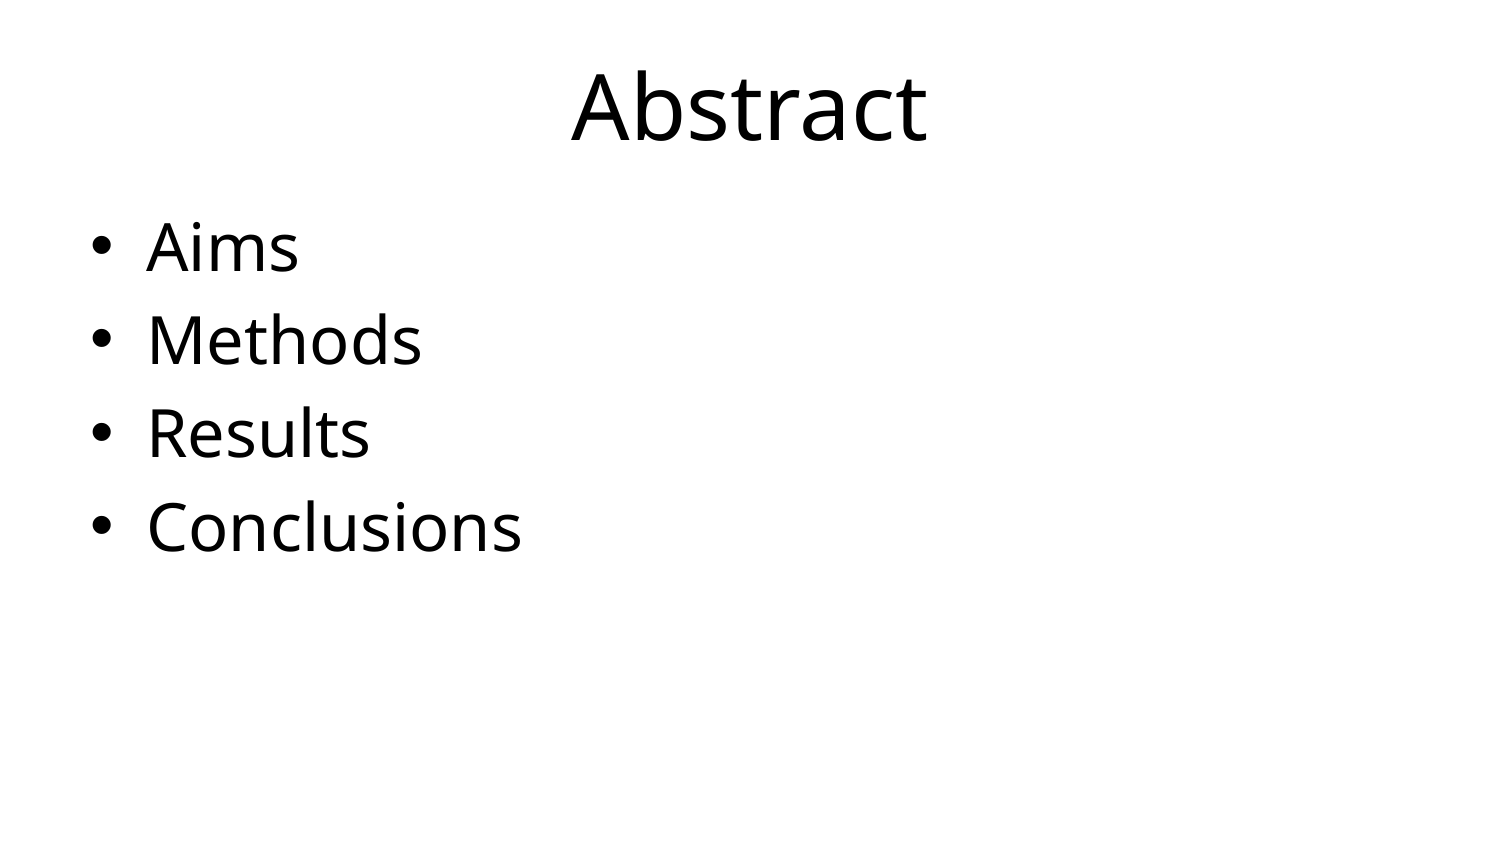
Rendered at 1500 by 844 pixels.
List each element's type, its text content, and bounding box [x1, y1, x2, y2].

list Aims Methods Results Conclusions [75, 196, 1425, 754]
title Abstract [75, 33, 1425, 175]
